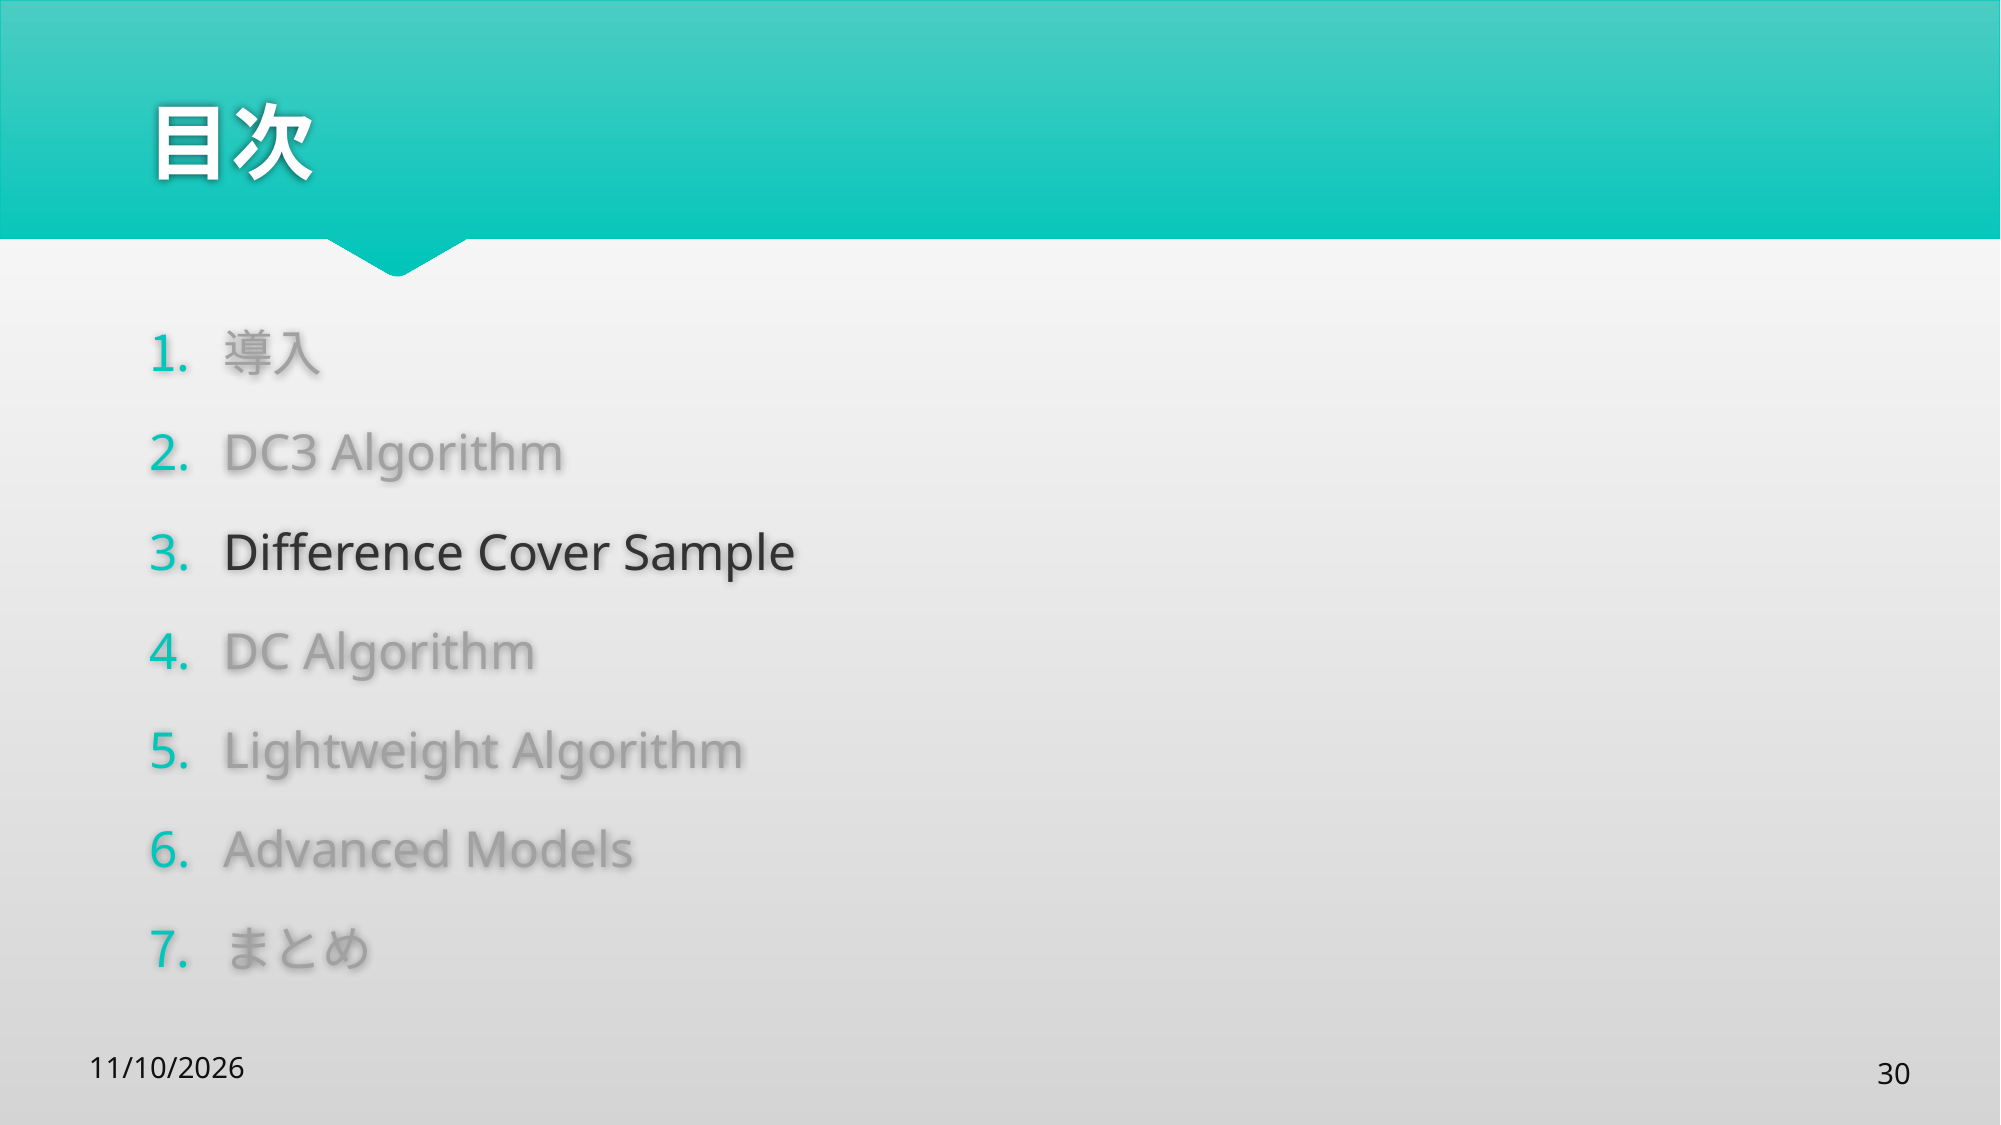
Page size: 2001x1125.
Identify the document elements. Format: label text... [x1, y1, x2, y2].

list 導入 DC3 Algorithm Difference Cover Sample DC Algorithm Lightweight Algorithm Advanced Models まとめ [134, 296, 1866, 988]
slide_number 30 [1751, 1016, 1926, 1097]
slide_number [39, 1036, 261, 1097]
title 目次 [132, 43, 1311, 198]
